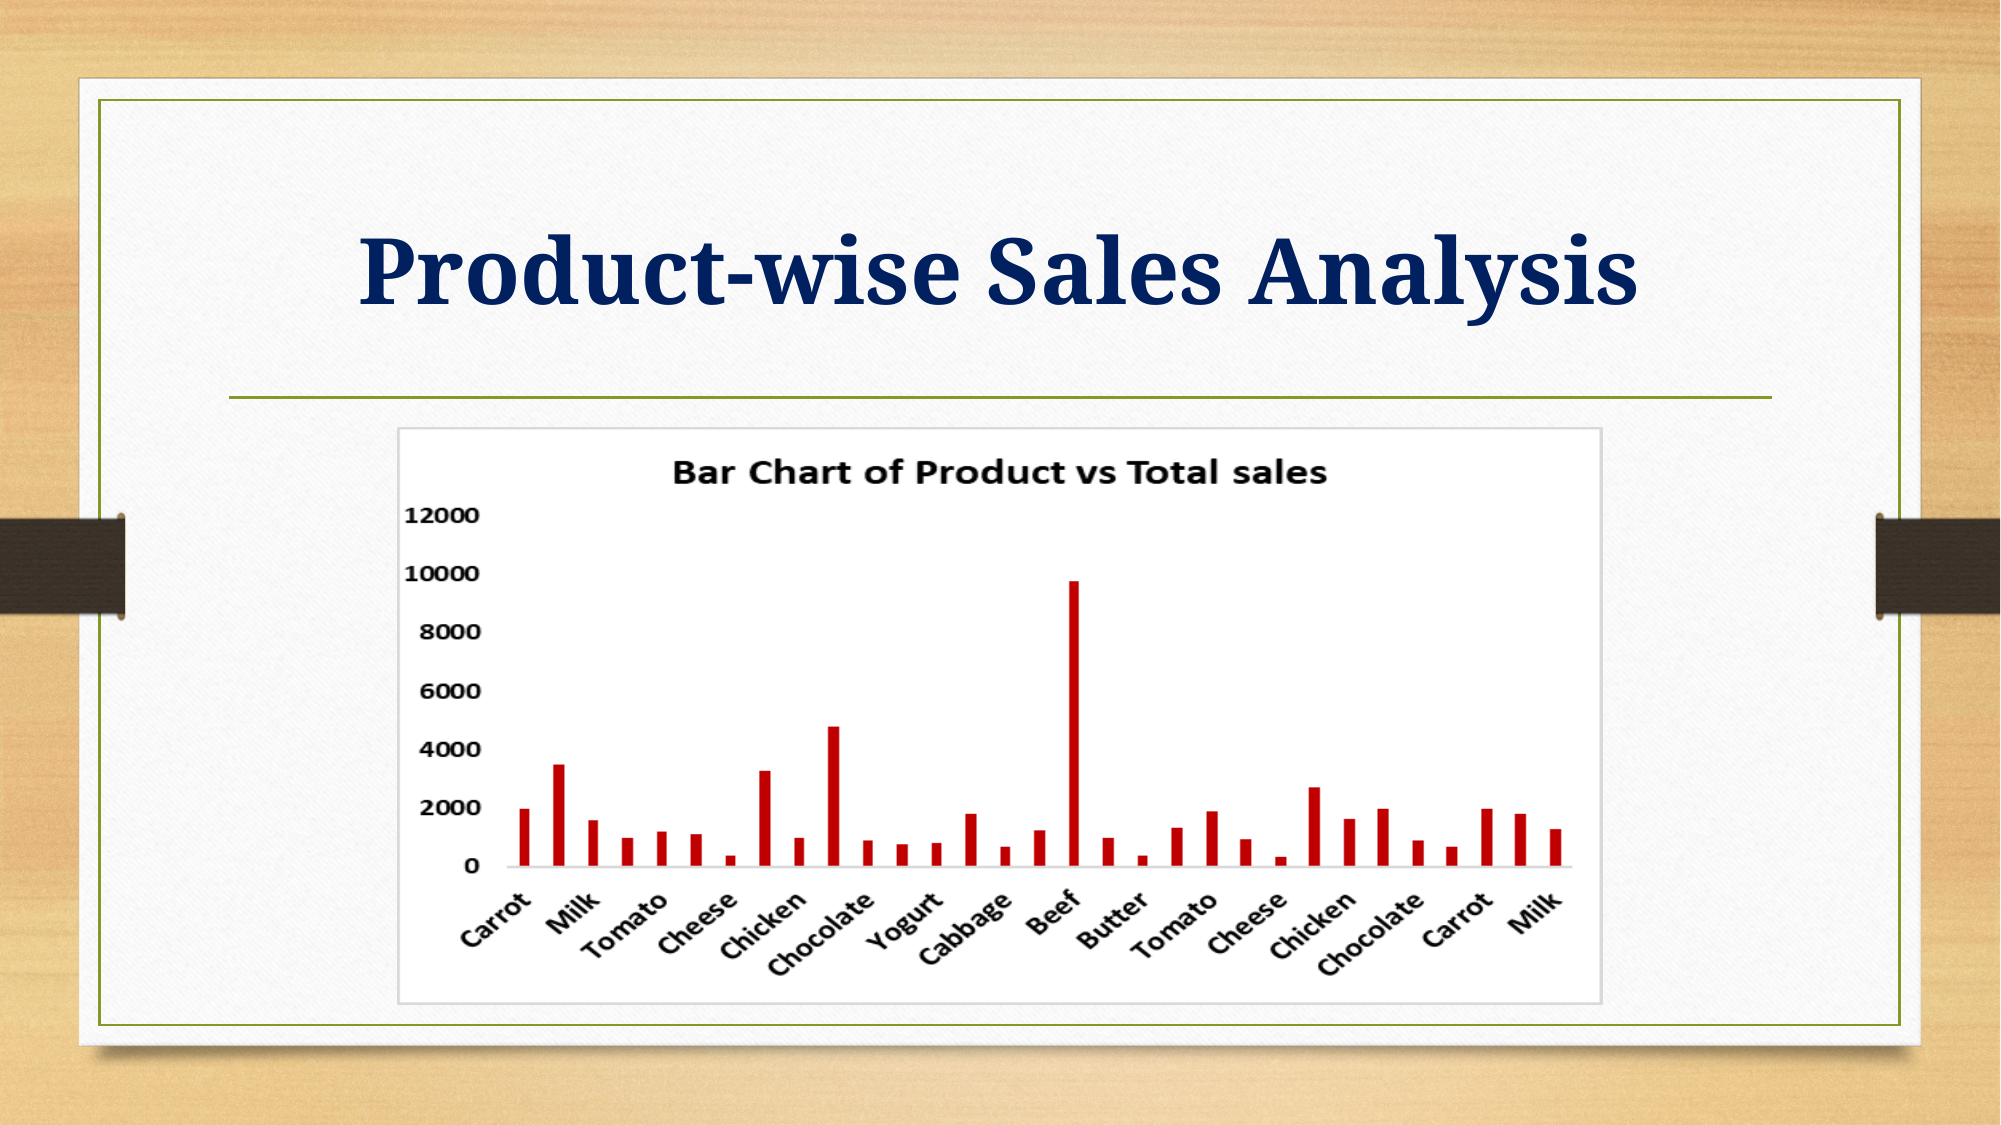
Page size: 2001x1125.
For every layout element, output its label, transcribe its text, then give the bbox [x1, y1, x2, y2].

picture [0, 0, 2001, 1125]
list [397, 427, 1603, 1005]
title Product-wise Sales Analysis [212, 161, 1788, 375]
